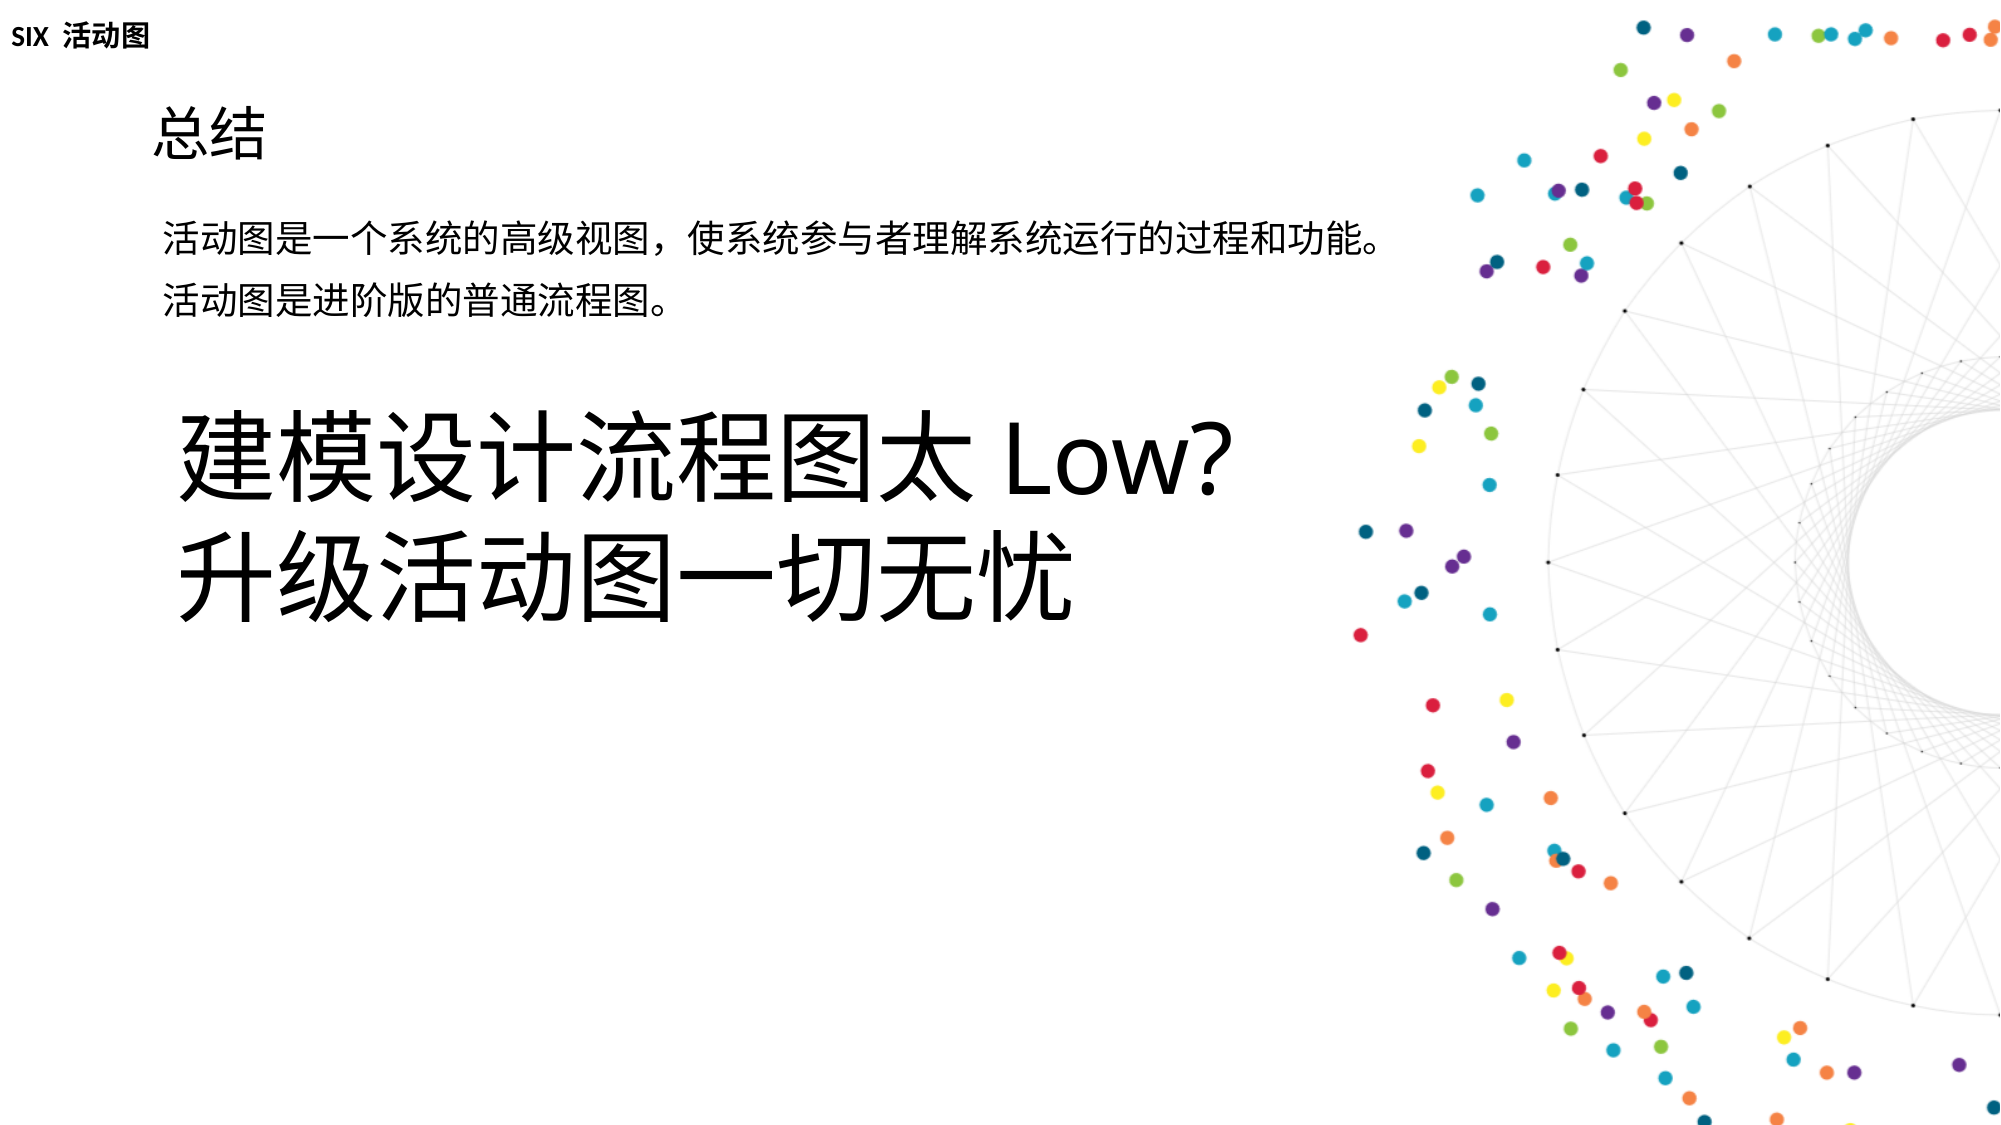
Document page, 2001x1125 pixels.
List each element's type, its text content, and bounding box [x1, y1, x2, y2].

picture [1269, 0, 2000, 1125]
text_box 建模设计流程图太Low? 升级活动图一切无忧 [161, 387, 1640, 642]
text_box SIX 活动图 [0, 9, 165, 60]
text_box 总结 [136, 89, 283, 175]
text_box 活动图是一个系统的高级视图，使系统参与者理解系统运行的过程和功能。 活动图是进阶版的普通流程图。 [147, 189, 1440, 330]
